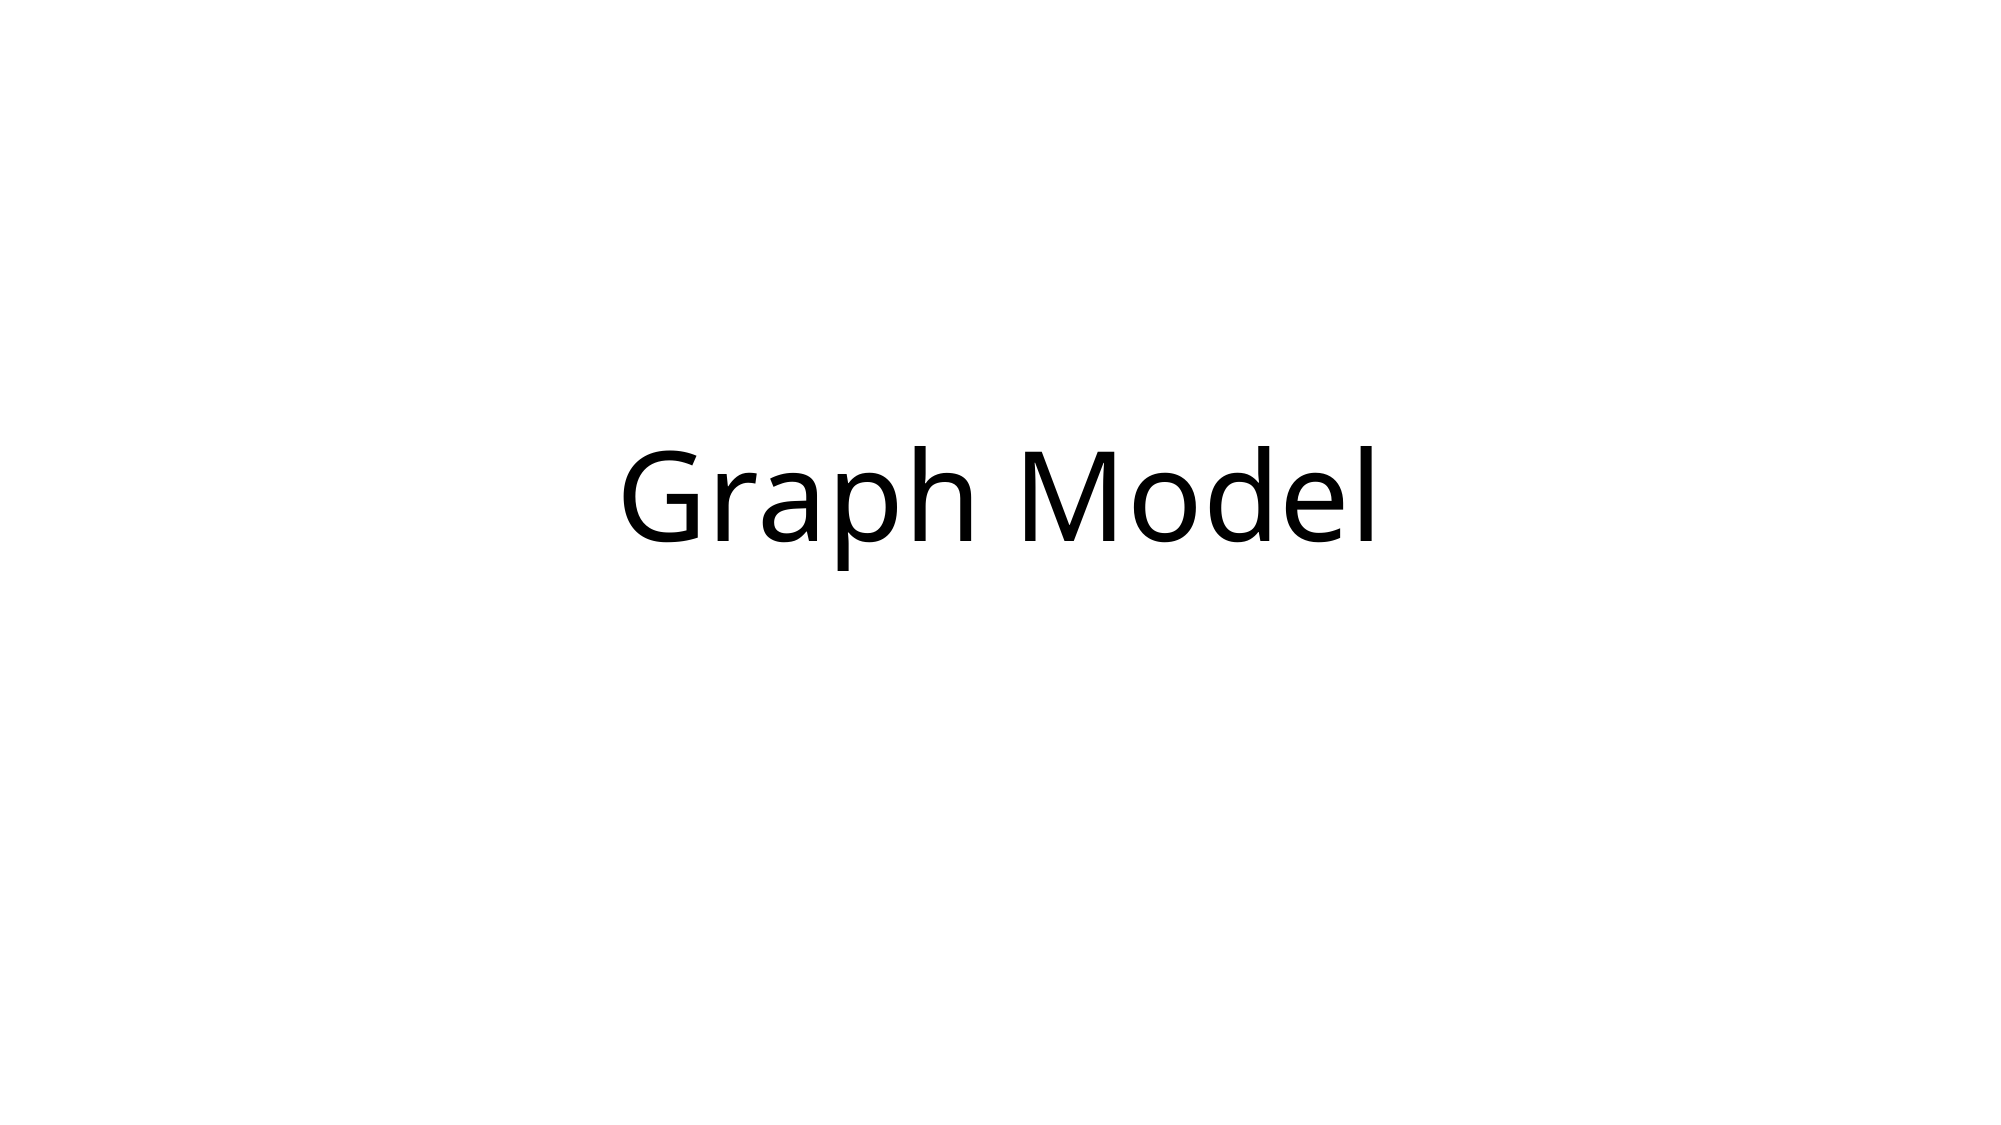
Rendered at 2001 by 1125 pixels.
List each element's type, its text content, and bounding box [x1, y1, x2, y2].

title Graph Model [249, 184, 1750, 576]
